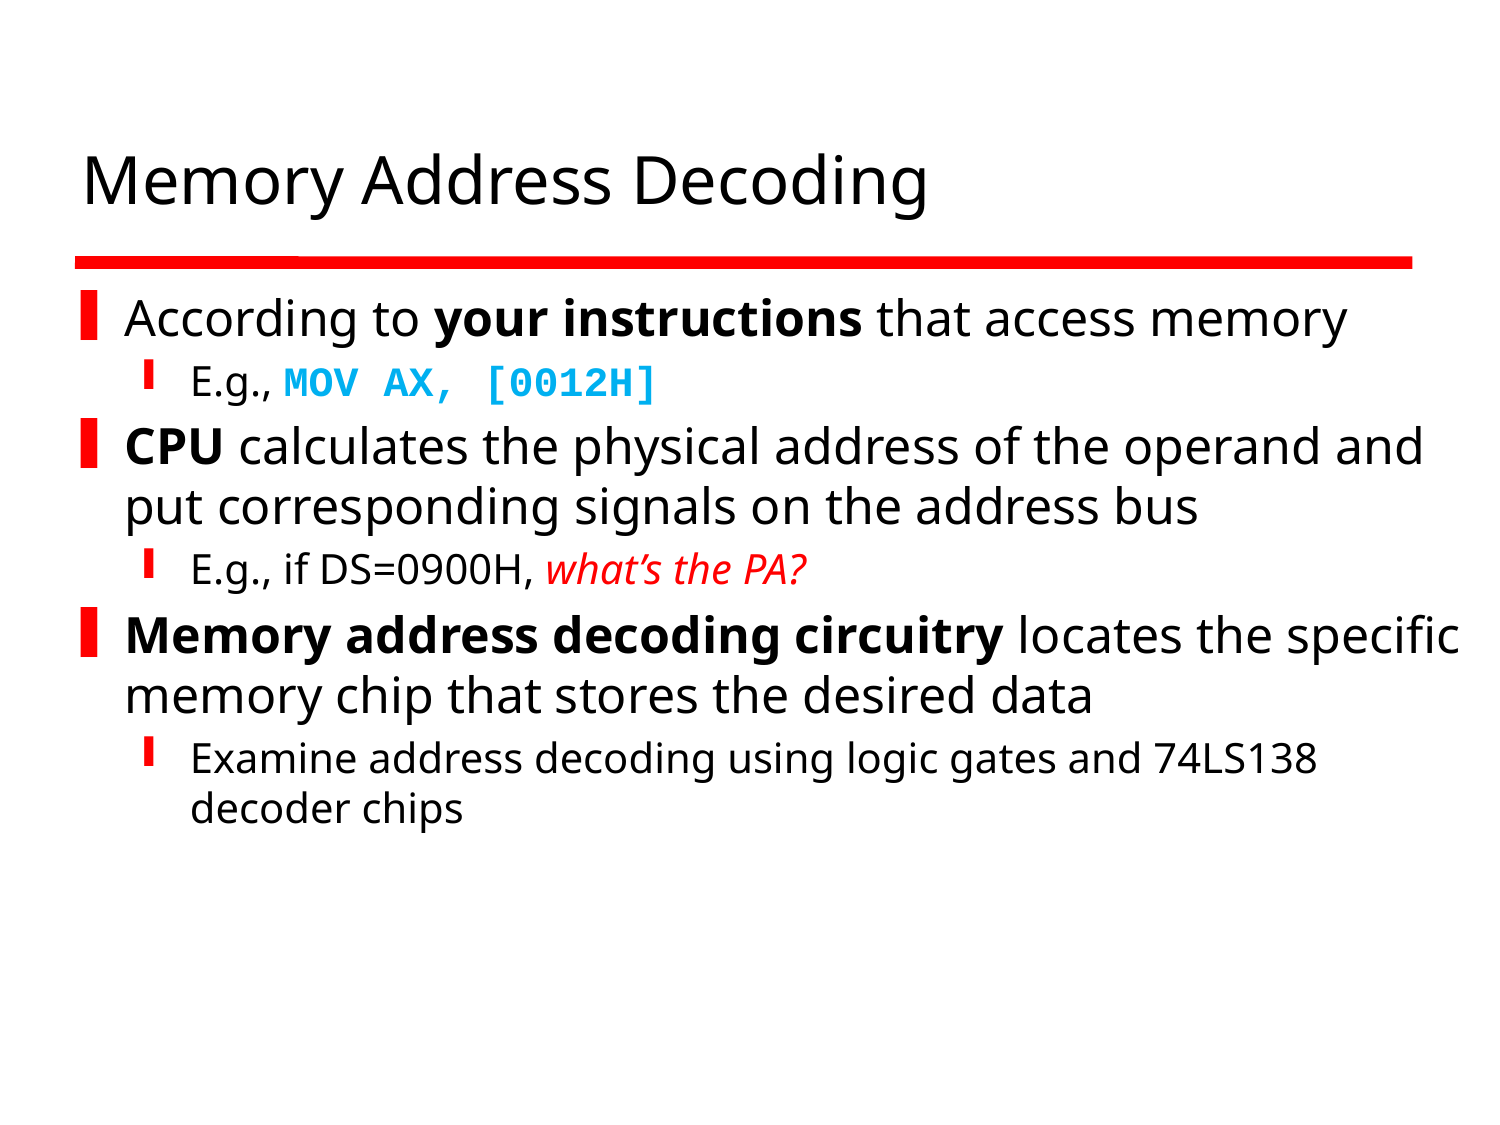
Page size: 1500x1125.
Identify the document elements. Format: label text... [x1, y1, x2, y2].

list According to your instructions that access memory E.g., MOV AX, [0012H] CPU calculates the physical address of the operand and put corresponding signals on the address bus E.g., if DS=0900H, what’s the PA? Memory address decoding circuitry locates the specific memory chip that stores the desired data Examine address decoding using logic gates and 74LS138 decoder chips [52, 278, 1479, 1053]
title Memory Address Decoding [66, 37, 1413, 226]
